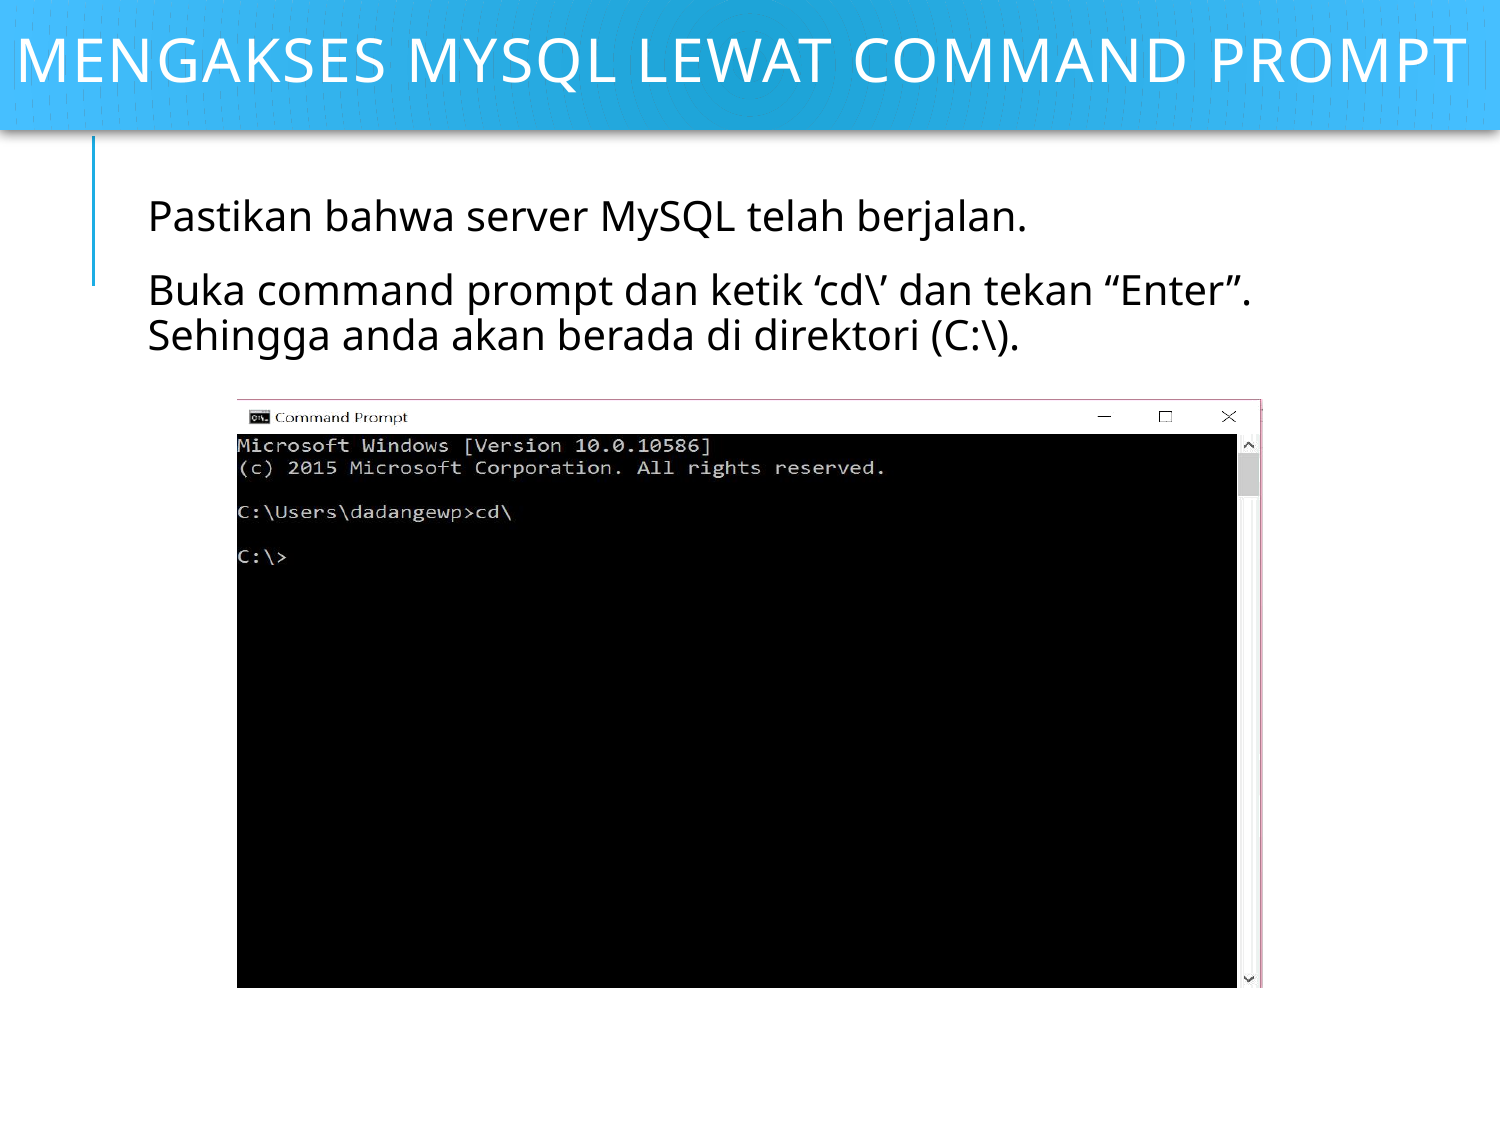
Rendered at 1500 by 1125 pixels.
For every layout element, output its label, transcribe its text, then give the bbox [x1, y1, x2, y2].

title Mengakses MySQL lewat command prompt [0, 0, 1500, 130]
list Pastikan bahwa server MySQL telah berjalan. Buka command prompt dan ketik ‘cd\’ dan tekan “Enter”. Sehingga anda akan berada di direktori (C:\). [125, 187, 1321, 848]
picture [237, 399, 1263, 988]
